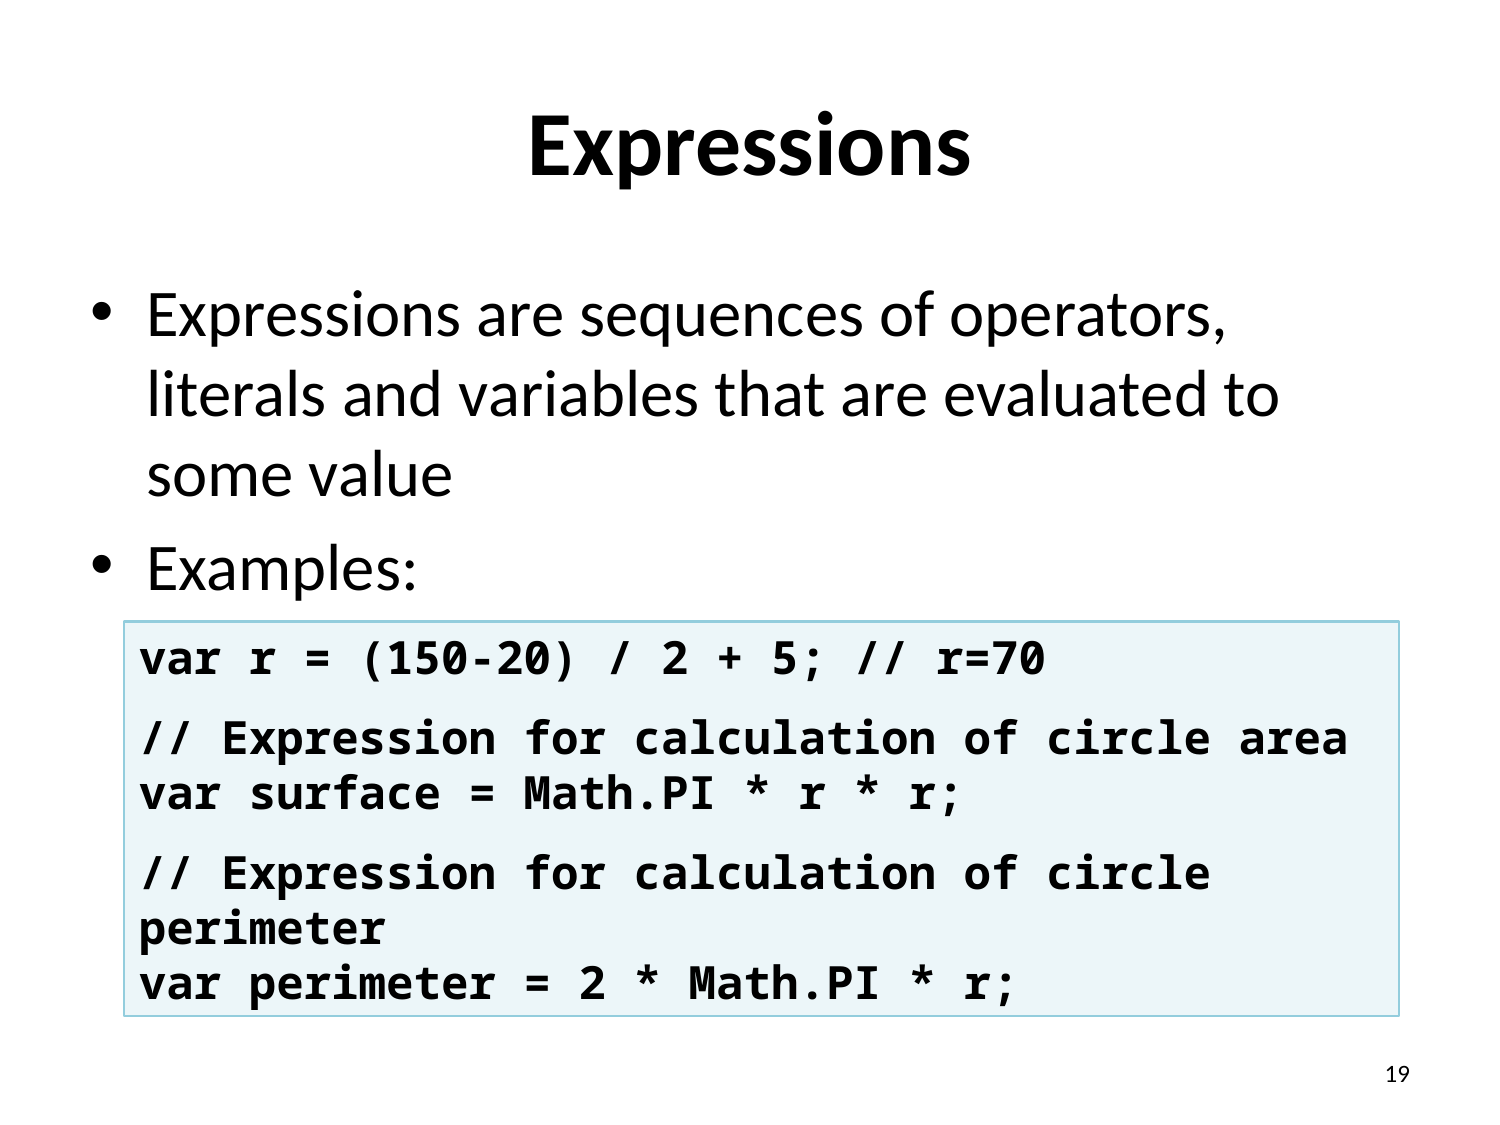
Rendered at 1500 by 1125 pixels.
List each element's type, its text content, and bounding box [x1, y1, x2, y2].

text_box var r = (150-20) / 2 + 5; // r=70 // Expression for calculation of circle area var surface = Math.PI * r * r; // Expression for calculation of circle perimeter var perimeter = 2 * Math.PI * r; [123, 621, 1399, 1017]
slide_number 19 [1074, 1042, 1425, 1103]
list Expressions are sequences of operators, literals and variables that are evaluated to some value Examples: [75, 262, 1425, 1005]
title Expressions [75, 45, 1425, 233]
